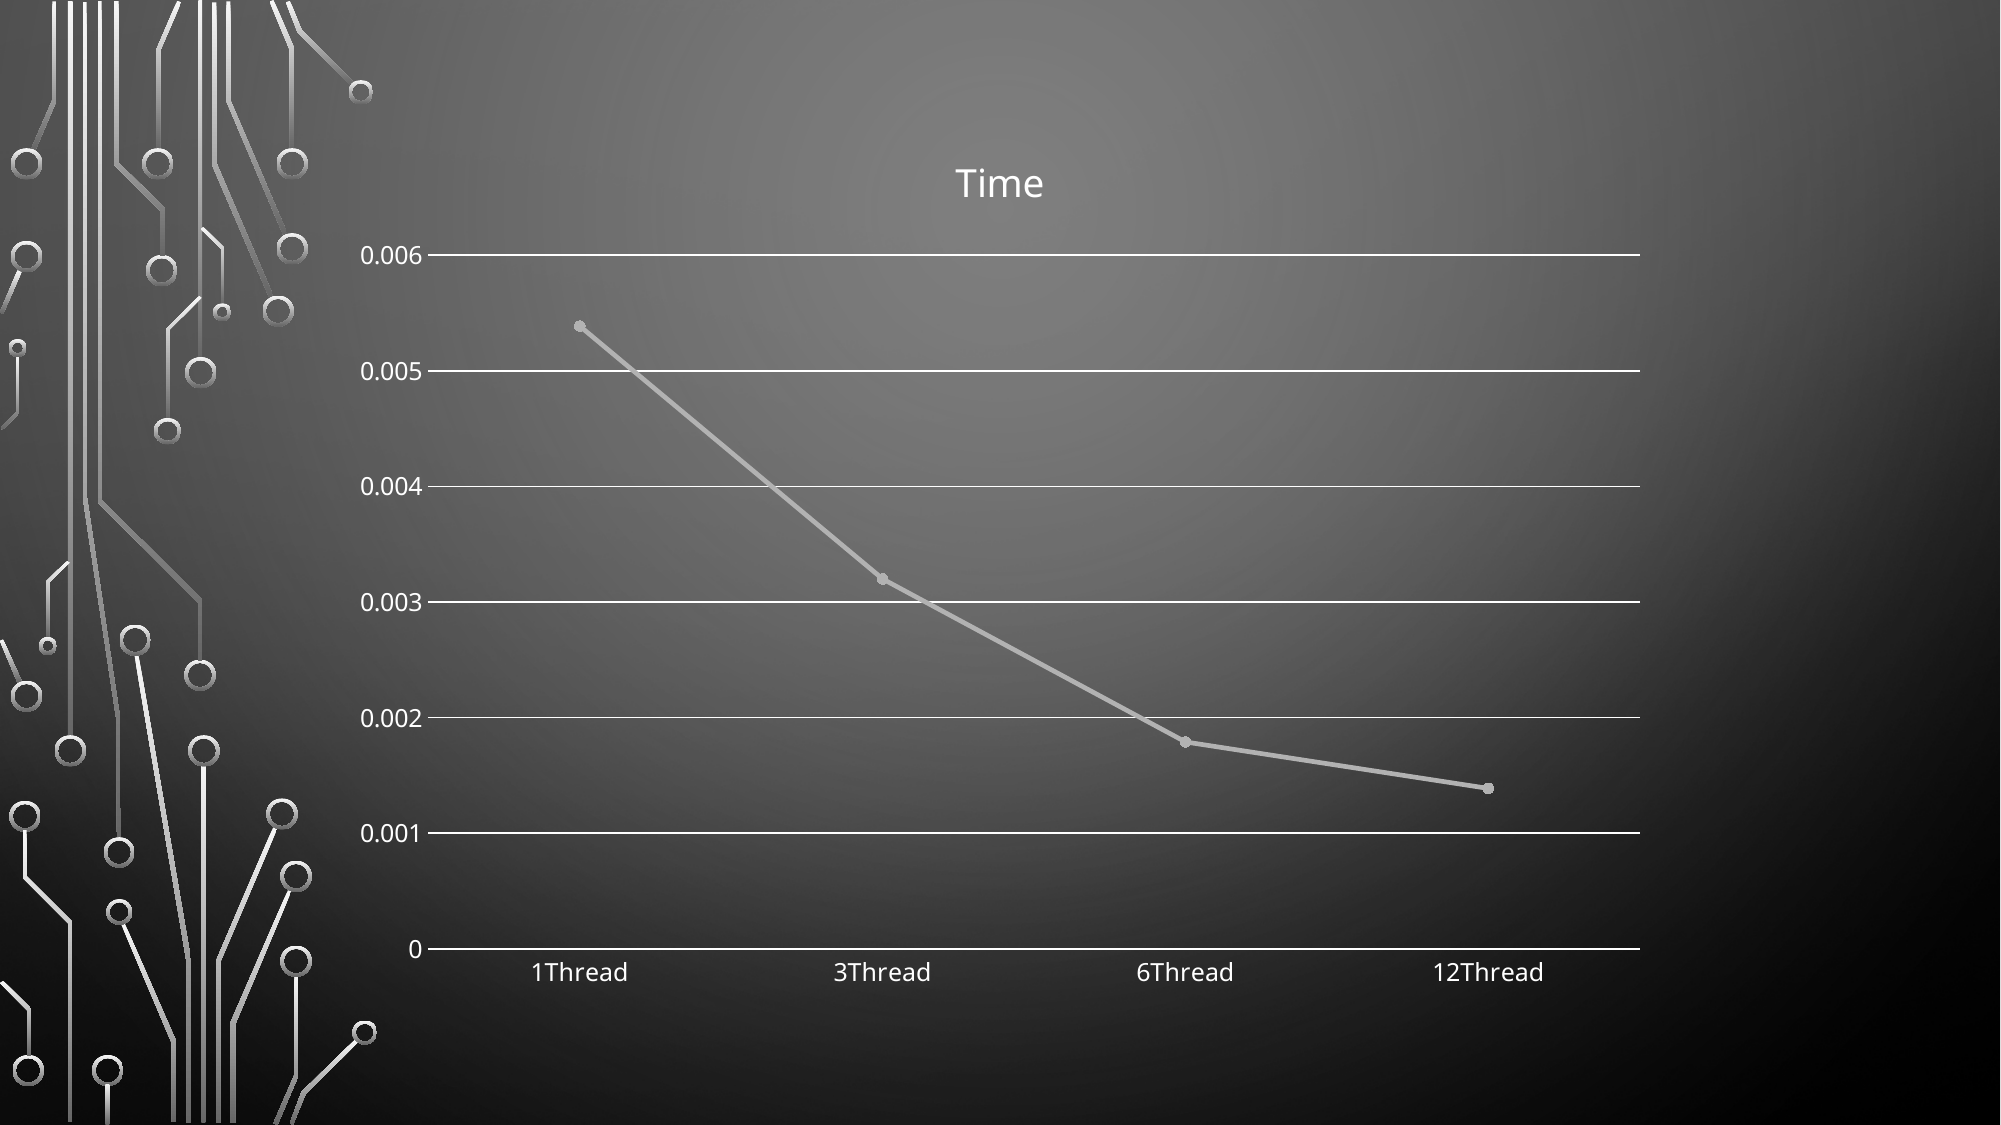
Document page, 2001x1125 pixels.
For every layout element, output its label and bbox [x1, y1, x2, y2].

chart [332, 117, 1667, 1008]
